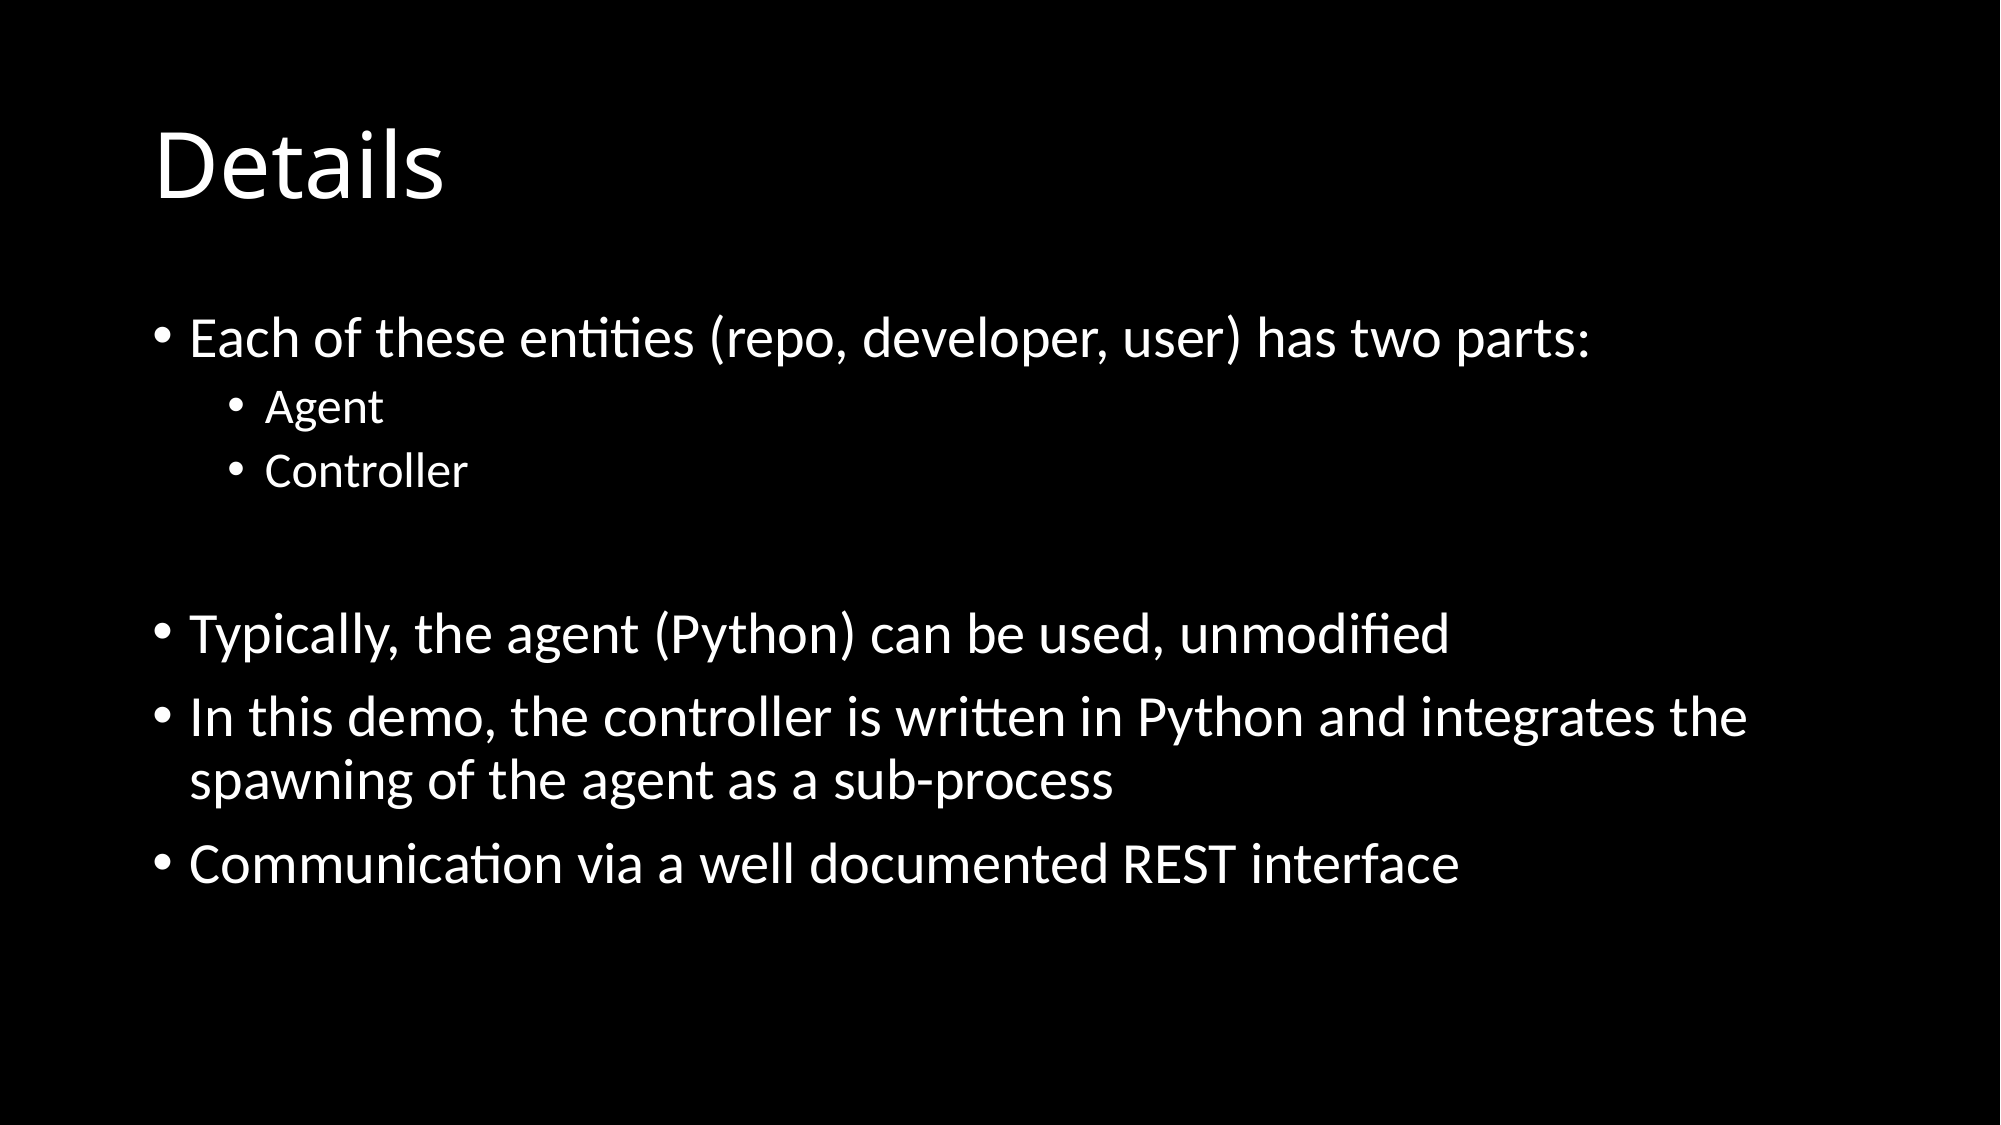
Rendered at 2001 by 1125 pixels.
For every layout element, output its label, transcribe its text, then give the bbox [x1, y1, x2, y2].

list Each of these entities (repo, developer, user) has two parts: Agent Controller Typically, the agent (Python) can be used, unmodified In this demo, the controller is written in Python and integrates the spawning of the agent as a sub-process Communication via a well documented REST interface [137, 299, 1863, 1014]
title Details [137, 59, 1863, 278]
